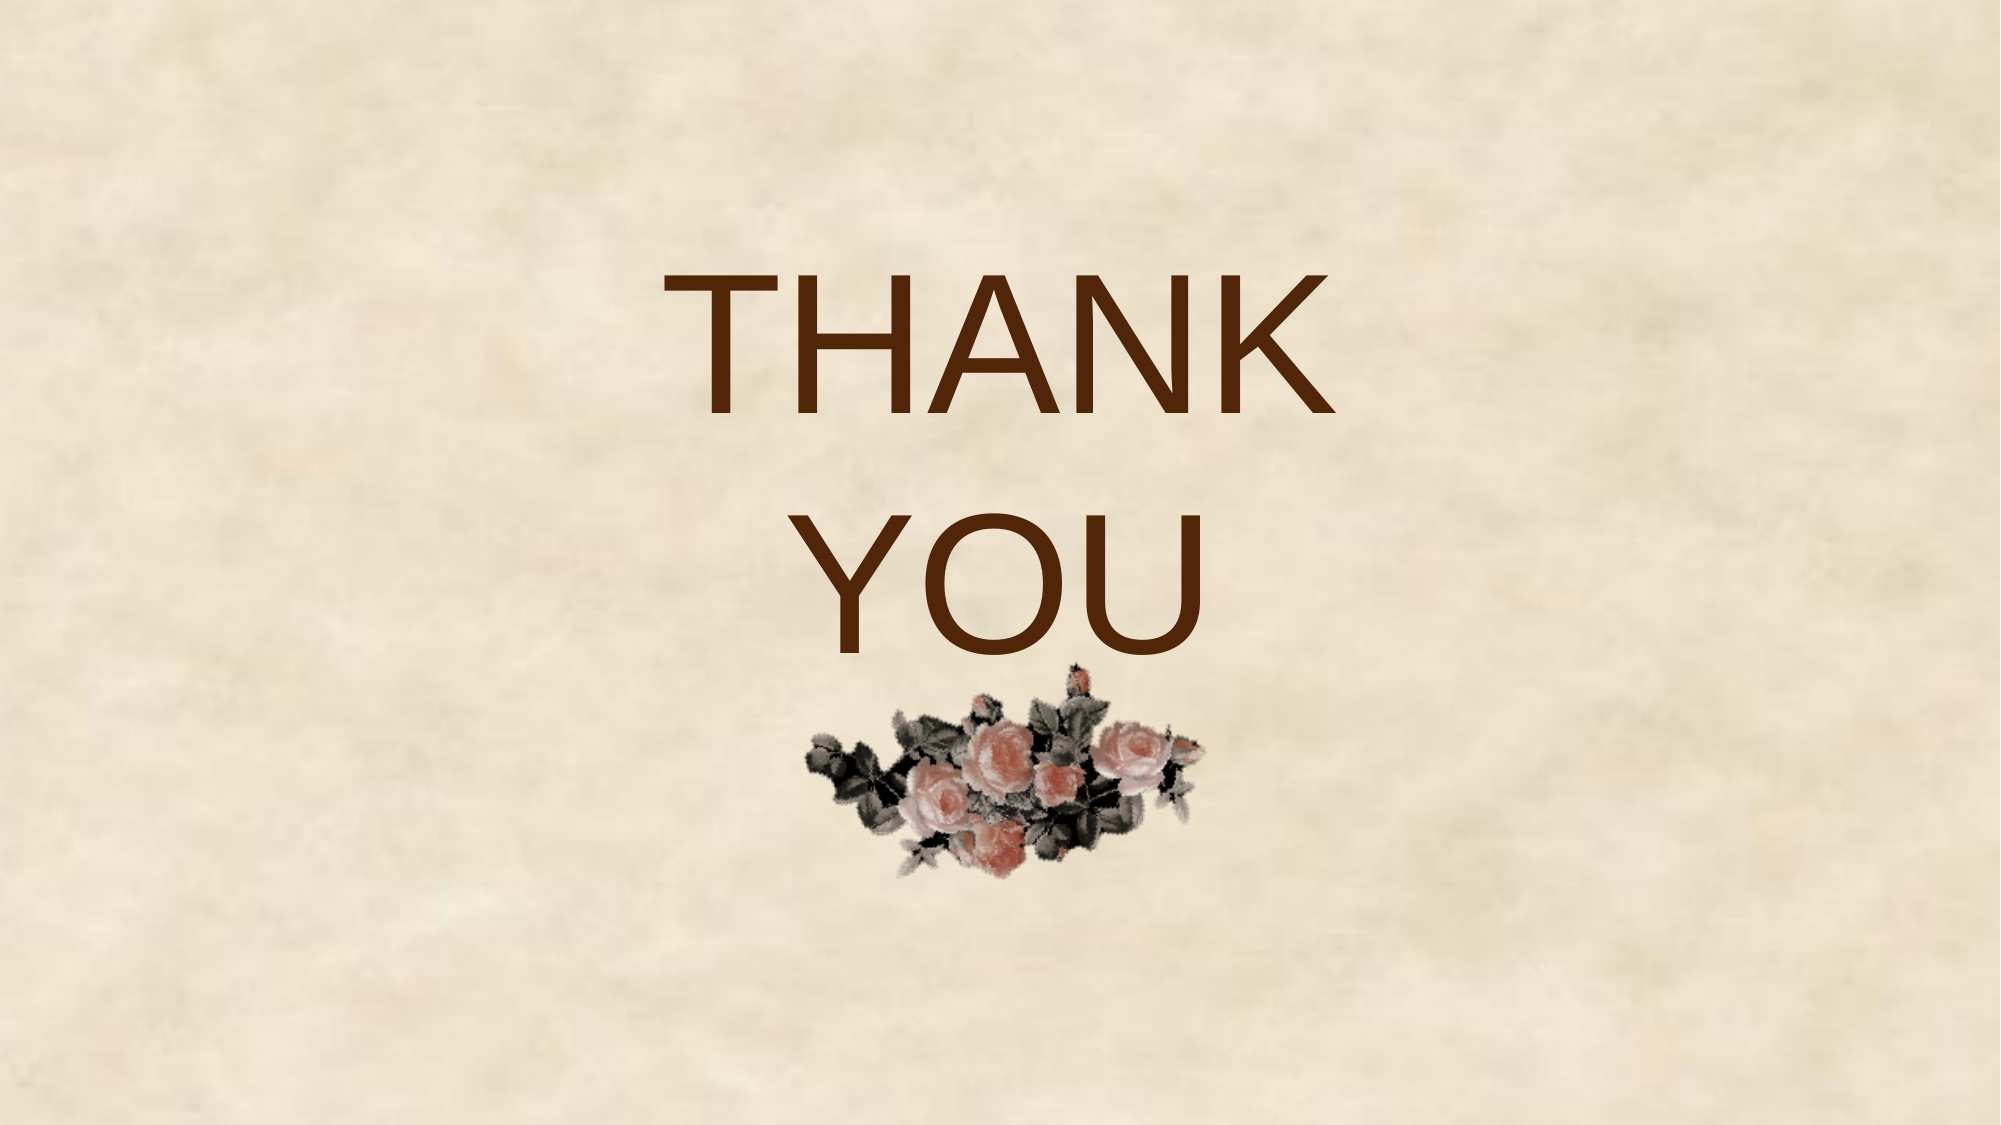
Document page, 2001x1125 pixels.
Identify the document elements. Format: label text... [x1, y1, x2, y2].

picture [0, 0, 2001, 1125]
text_box THANK YOU [607, 205, 1392, 701]
